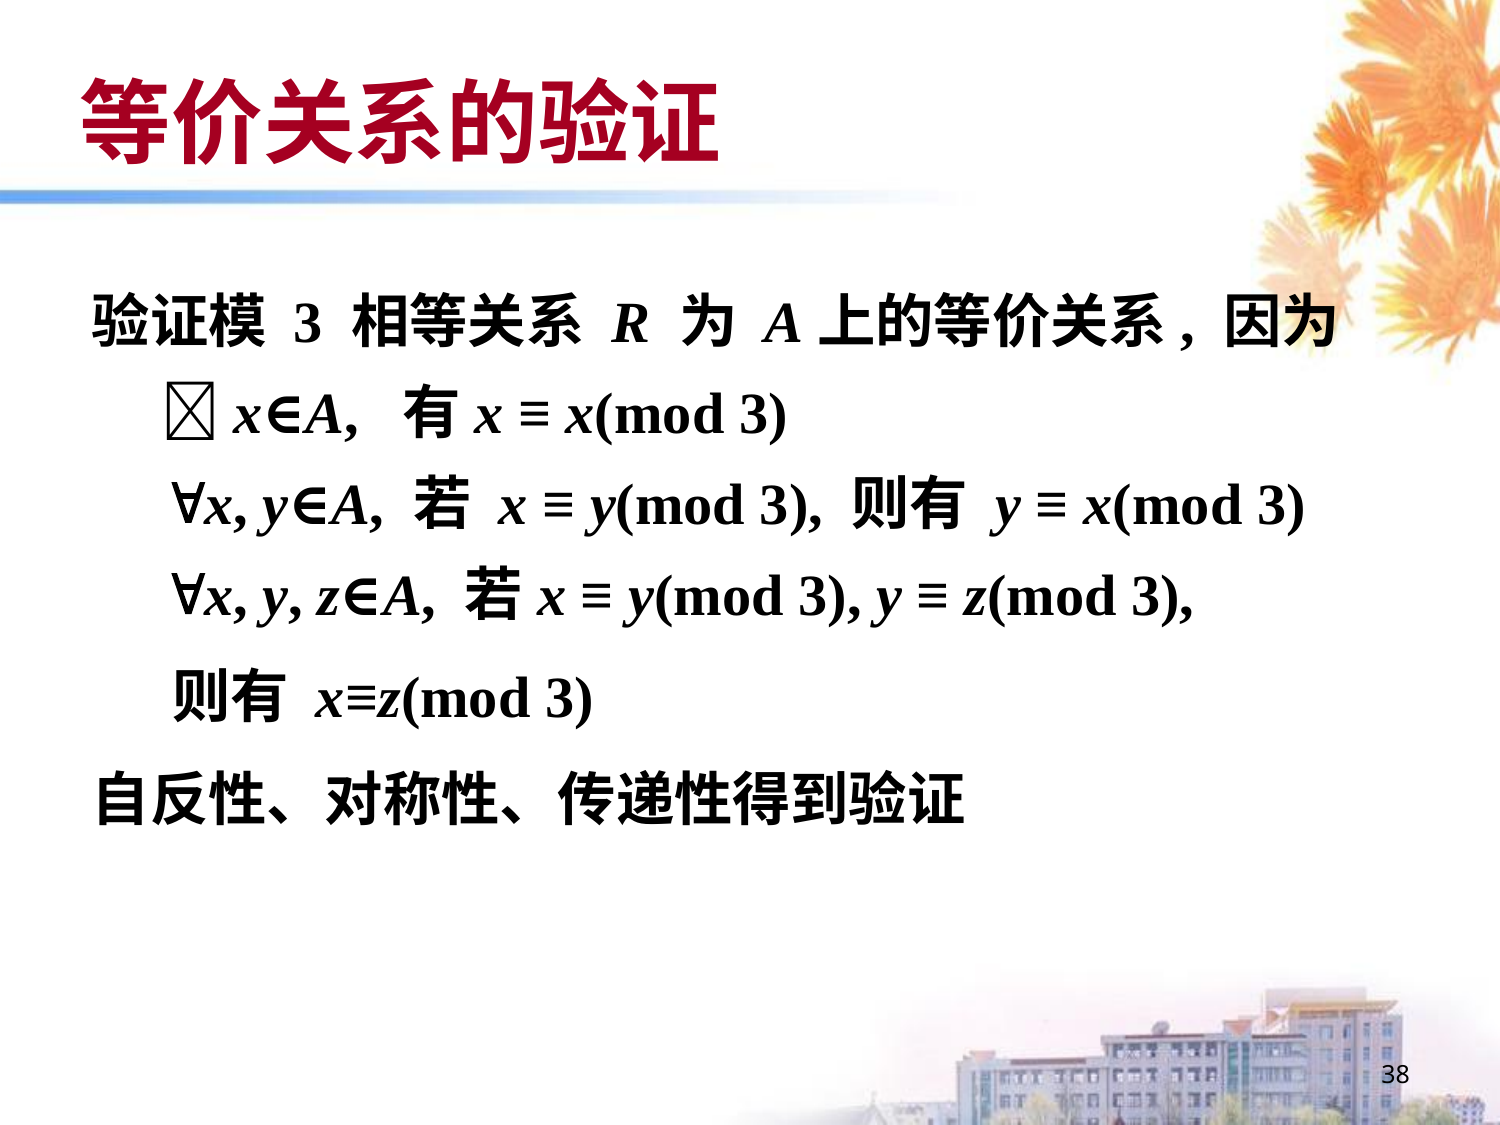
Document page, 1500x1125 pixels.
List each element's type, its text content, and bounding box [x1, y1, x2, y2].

list 验证模 3 相等关系 R 为 A上的等价关系, 因为 x∈A, 有x ≡ x(mod 3) x, y∈A, 若 x ≡ y(mod 3), 则有 y ≡ x(mod 3) x, y, z∈A, 若x ≡ y(mod 3), y ≡ z(mod 3), 则有 x≡z(mod 3) 自反性、对称性、传递性得到验证 [76, 255, 1427, 893]
picture [0, 0, 1500, 1125]
slide_number 38 [1074, 1024, 1426, 1101]
title 等价关系的验证 [64, 31, 1376, 209]
